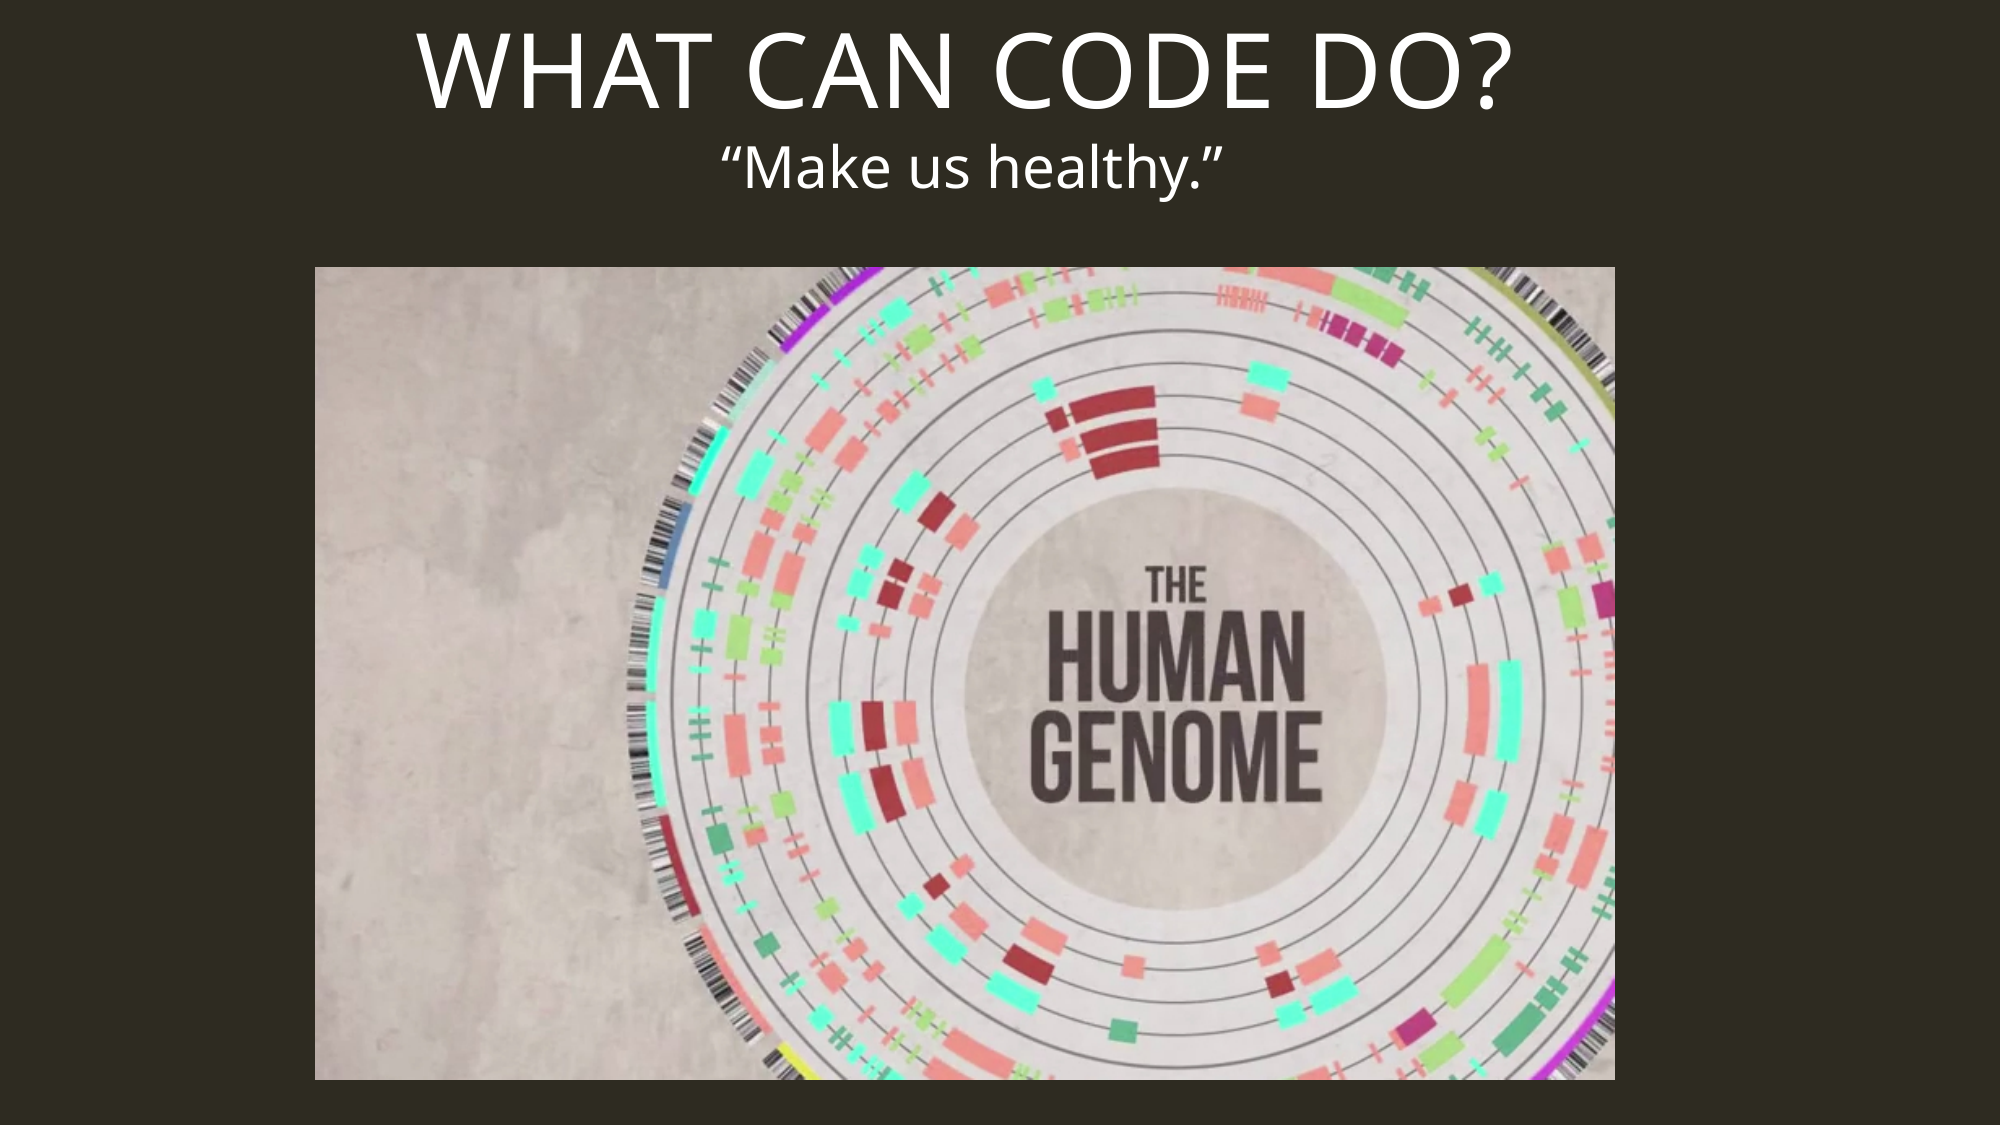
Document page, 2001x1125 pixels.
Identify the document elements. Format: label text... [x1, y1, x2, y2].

text_box “Make us healthy.” [272, 130, 1658, 1036]
picture [315, 267, 1616, 1081]
title WHAT CAN CODE DO? [168, 0, 1763, 202]
